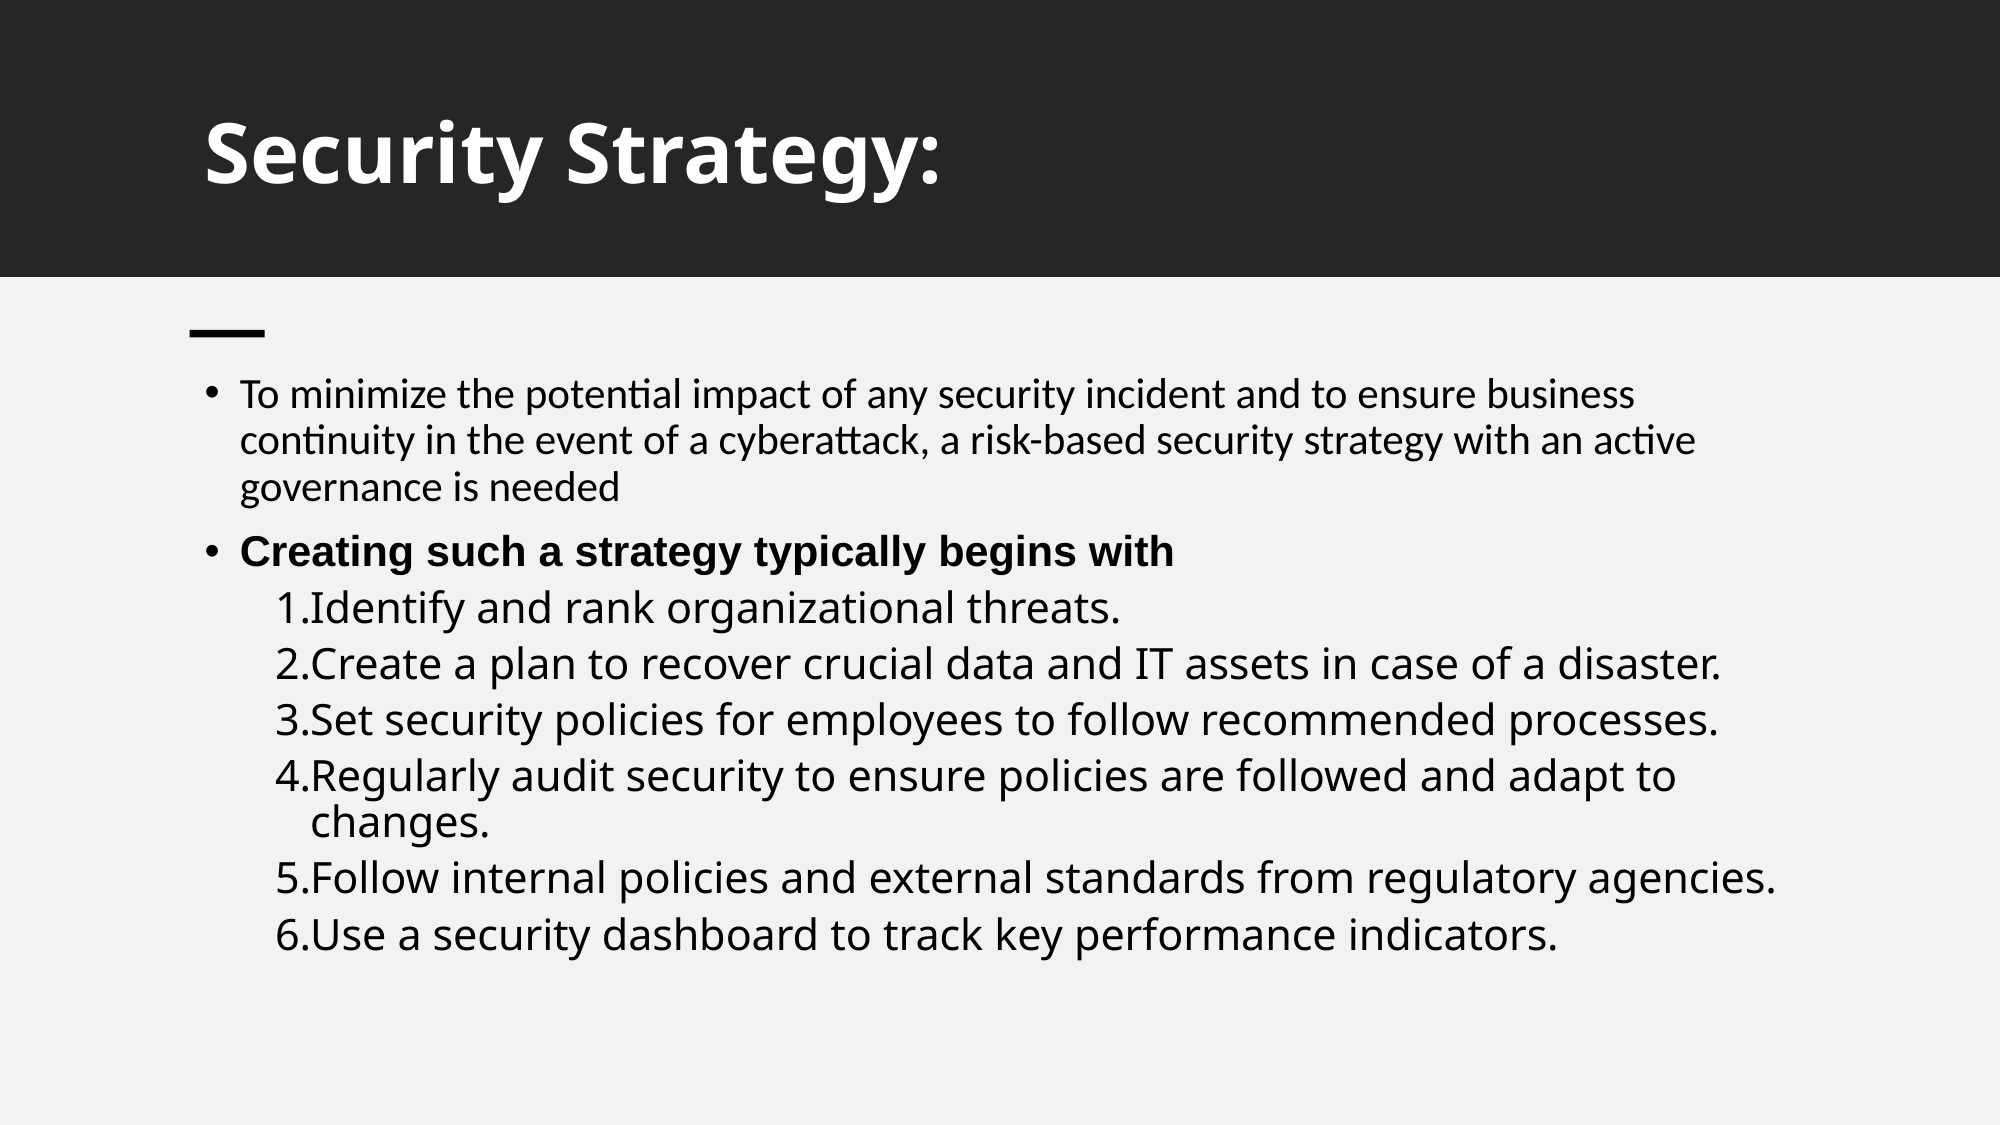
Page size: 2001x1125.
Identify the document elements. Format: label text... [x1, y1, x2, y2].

text_box [0, 276, 2000, 1125]
text_box [189, 329, 266, 338]
title Security Strategy: [189, 104, 1812, 253]
text_box [0, 0, 2000, 276]
list To minimize the potential impact of any security incident and to ensure business continuity in the event of a cyberattack, a risk-based security strategy with an active governance is needed Creating such a strategy typically begins with Identify and rank organizational threats. Create a plan to recover crucial data and IT assets in case of a disaster. Set security policies for employees to follow recommended processes. Regularly audit security to ensure policies are followed and adapt to changes. Follow internal policies and external standards from regulatory agencies. Use a security dashboard to track key performance indicators. [189, 363, 1811, 1014]
